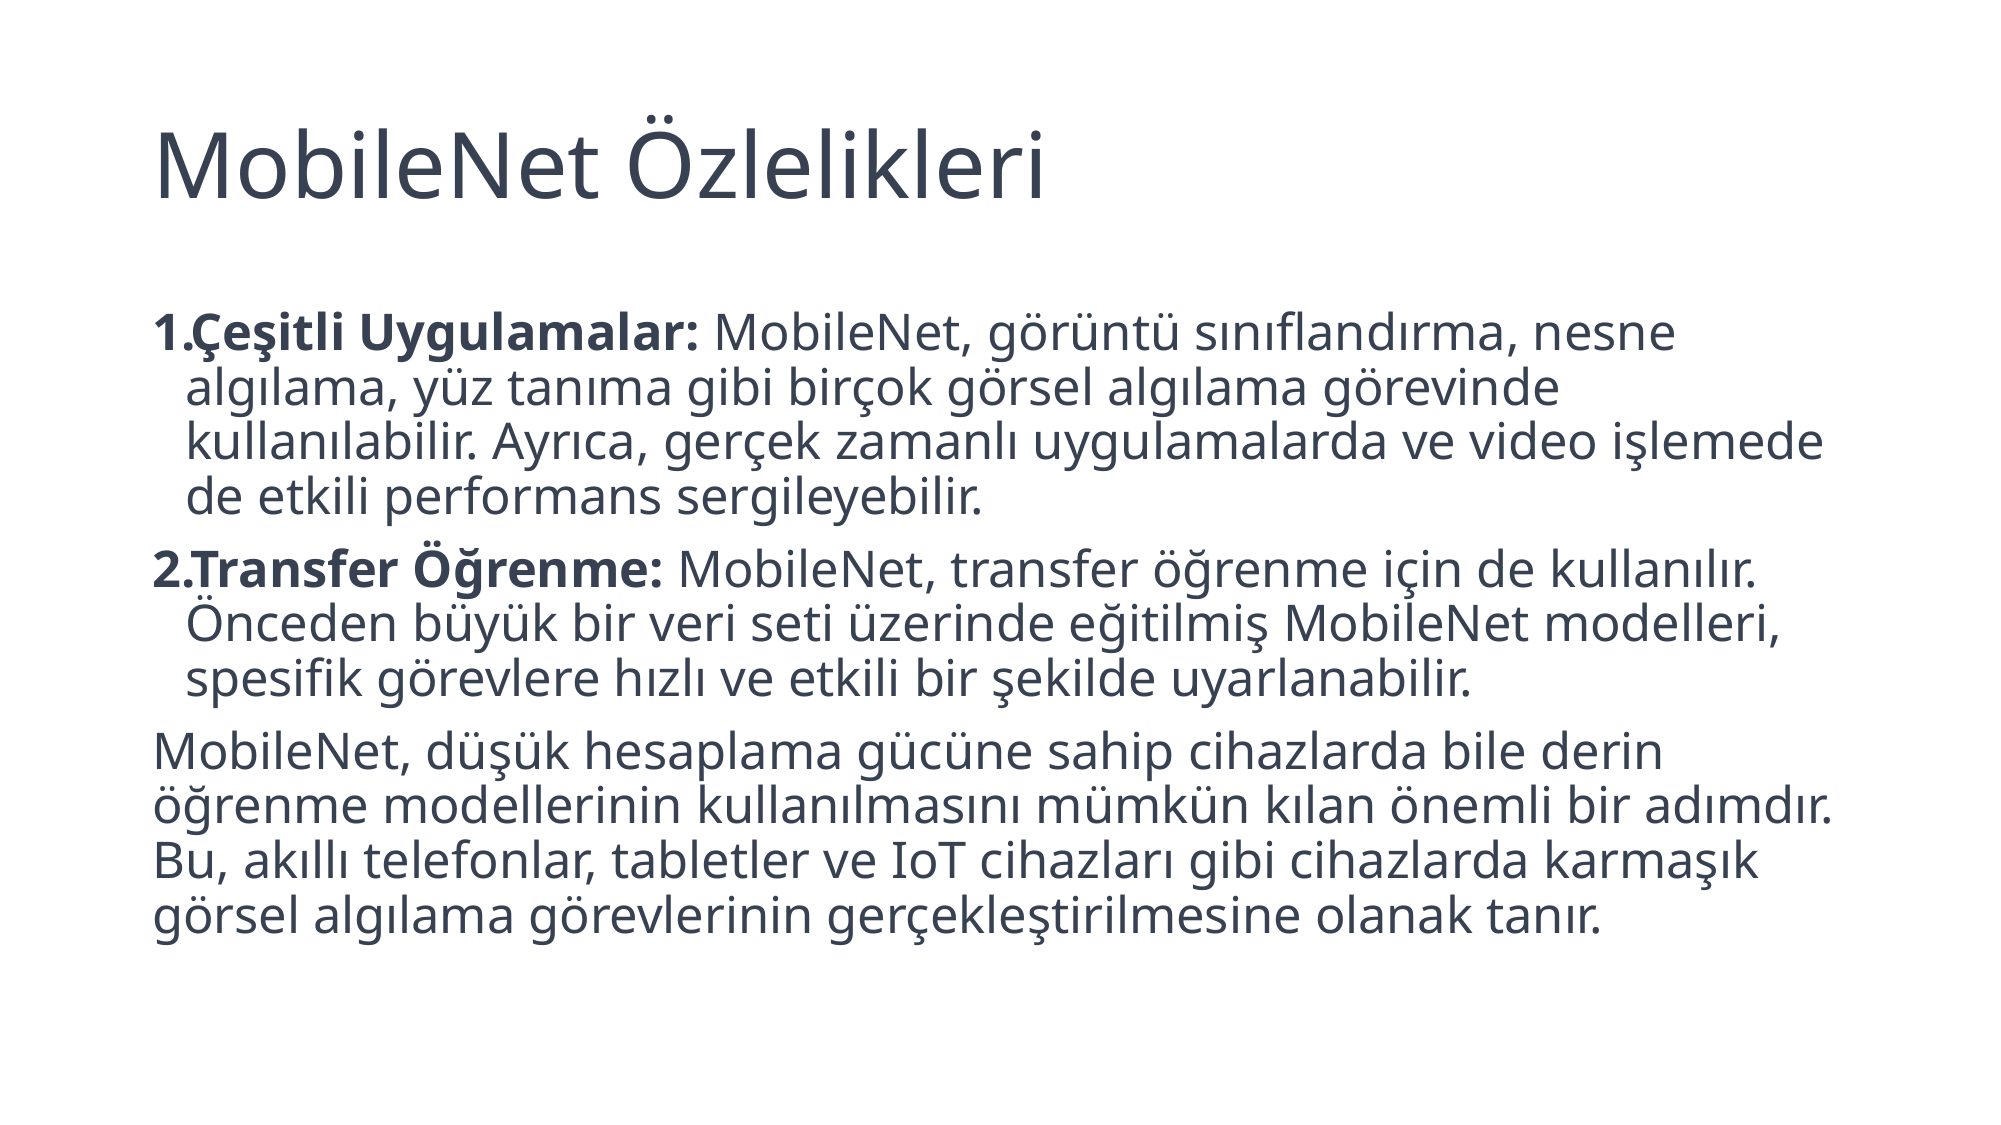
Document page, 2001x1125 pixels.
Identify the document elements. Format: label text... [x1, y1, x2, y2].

title MobileNet Özlelikleri [137, 59, 1863, 278]
list Çeşitli Uygulamalar: MobileNet, görüntü sınıflandırma, nesne algılama, yüz tanıma gibi birçok görsel algılama görevinde kullanılabilir. Ayrıca, gerçek zamanlı uygulamalarda ve video işlemede de etkili performans sergileyebilir. Transfer Öğrenme: MobileNet, transfer öğrenme için de kullanılır. Önceden büyük bir veri seti üzerinde eğitilmiş MobileNet modelleri, spesifik görevlere hızlı ve etkili bir şekilde uyarlanabilir. MobileNet, düşük hesaplama gücüne sahip cihazlarda bile derin öğrenme modellerinin kullanılmasını mümkün kılan önemli bir adımdır. Bu, akıllı telefonlar, tabletler ve IoT cihazları gibi cihazlarda karmaşık görsel algılama görevlerinin gerçekleştirilmesine olanak tanır. [137, 299, 1863, 1014]
